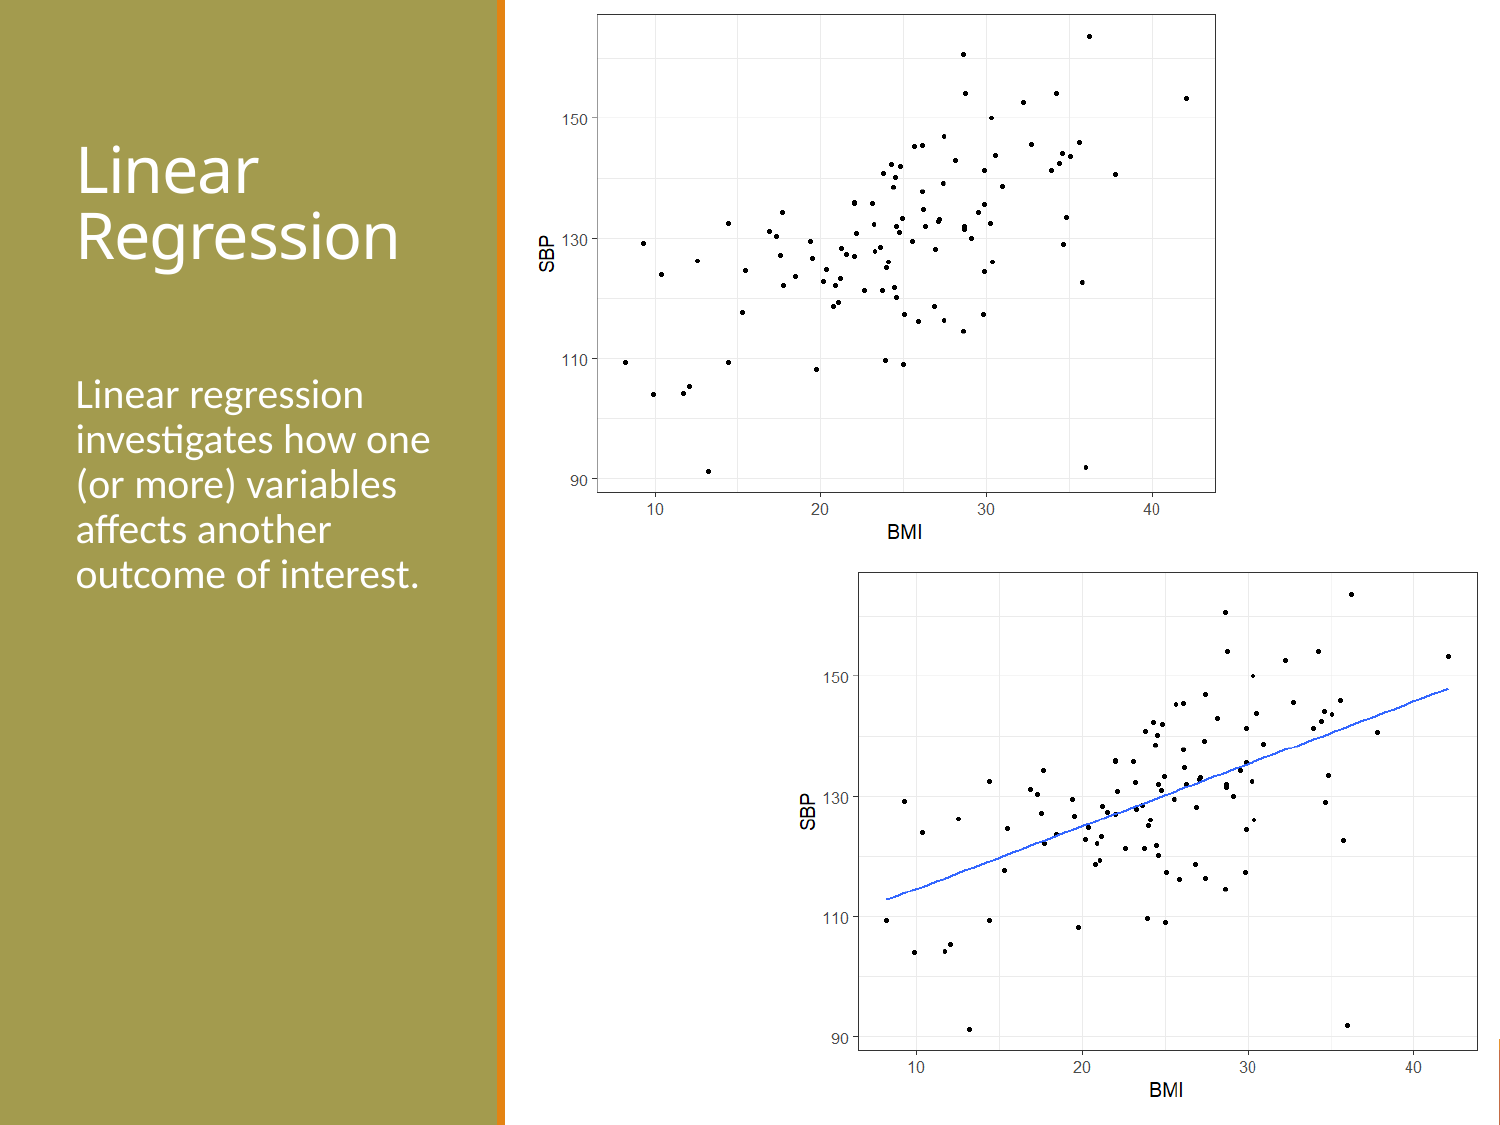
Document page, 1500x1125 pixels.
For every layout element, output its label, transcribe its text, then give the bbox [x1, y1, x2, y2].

text_box [496, 1120, 506, 1125]
picture [527, 9, 1224, 551]
list Linear regression investigates how one (or more) variables affects another outcome of interest. [60, 364, 441, 983]
text_box [0, 0, 496, 1125]
title Linear Regression [60, 84, 441, 281]
text_box [506, 0, 1500, 1125]
footer Dr Glen Martin, University of Manchester [453, 1059, 1047, 1120]
text_box [496, 0, 506, 1059]
picture [789, 566, 1486, 1108]
